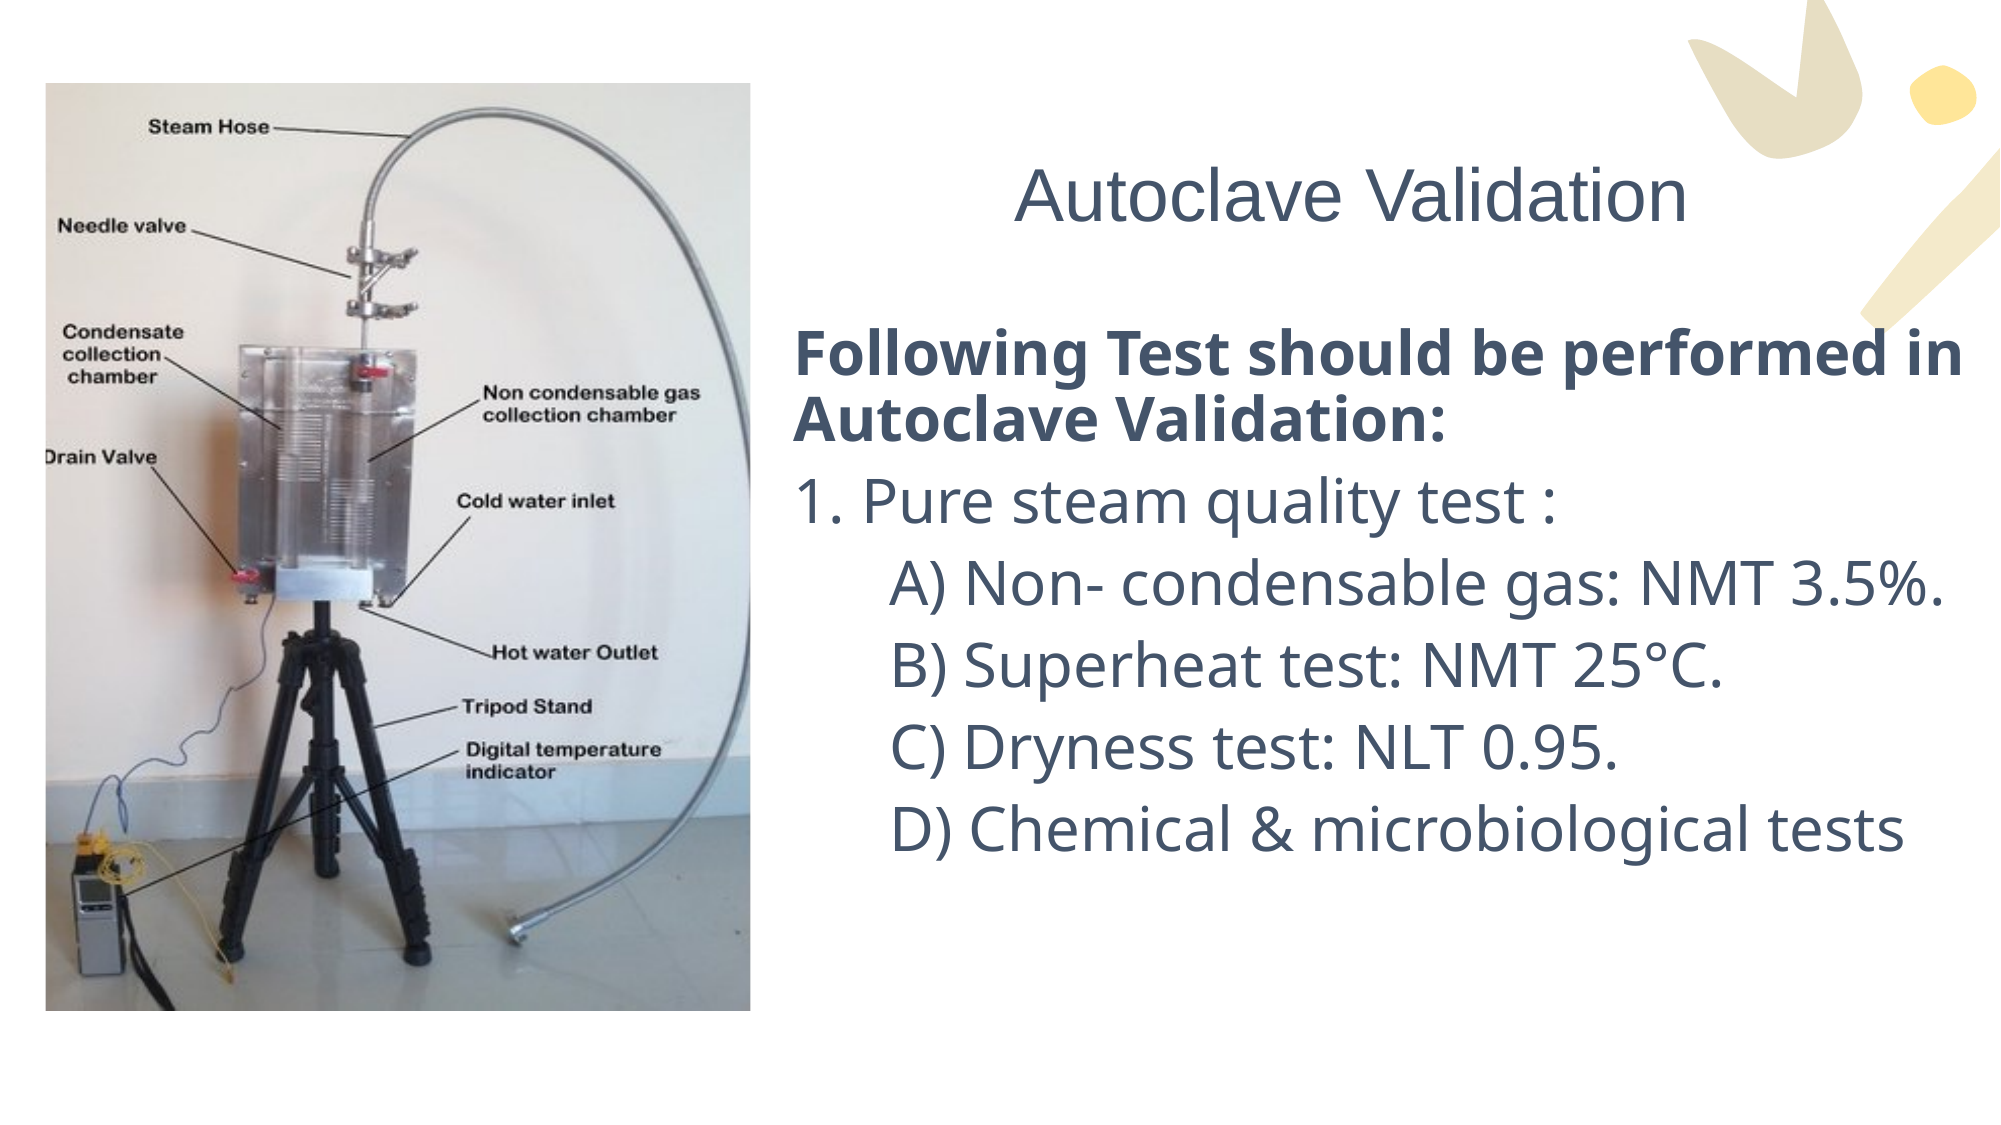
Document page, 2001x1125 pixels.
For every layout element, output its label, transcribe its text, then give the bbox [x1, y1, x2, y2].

picture [45, 83, 751, 1011]
text_box [1686, 0, 1864, 160]
title Autoclave Validation [999, 102, 1766, 246]
list Following Test should be performed in Autoclave Validation: 1. Pure steam quality test : A) Non- condensable gas: NMT 3.5%. B) Superheat test: NMT 25°C. C) Dryness test: NLT 0.95. D) Chemical & microbiological tests [778, 314, 2000, 931]
text_box [1908, 64, 1978, 127]
text_box [1859, 146, 2000, 314]
